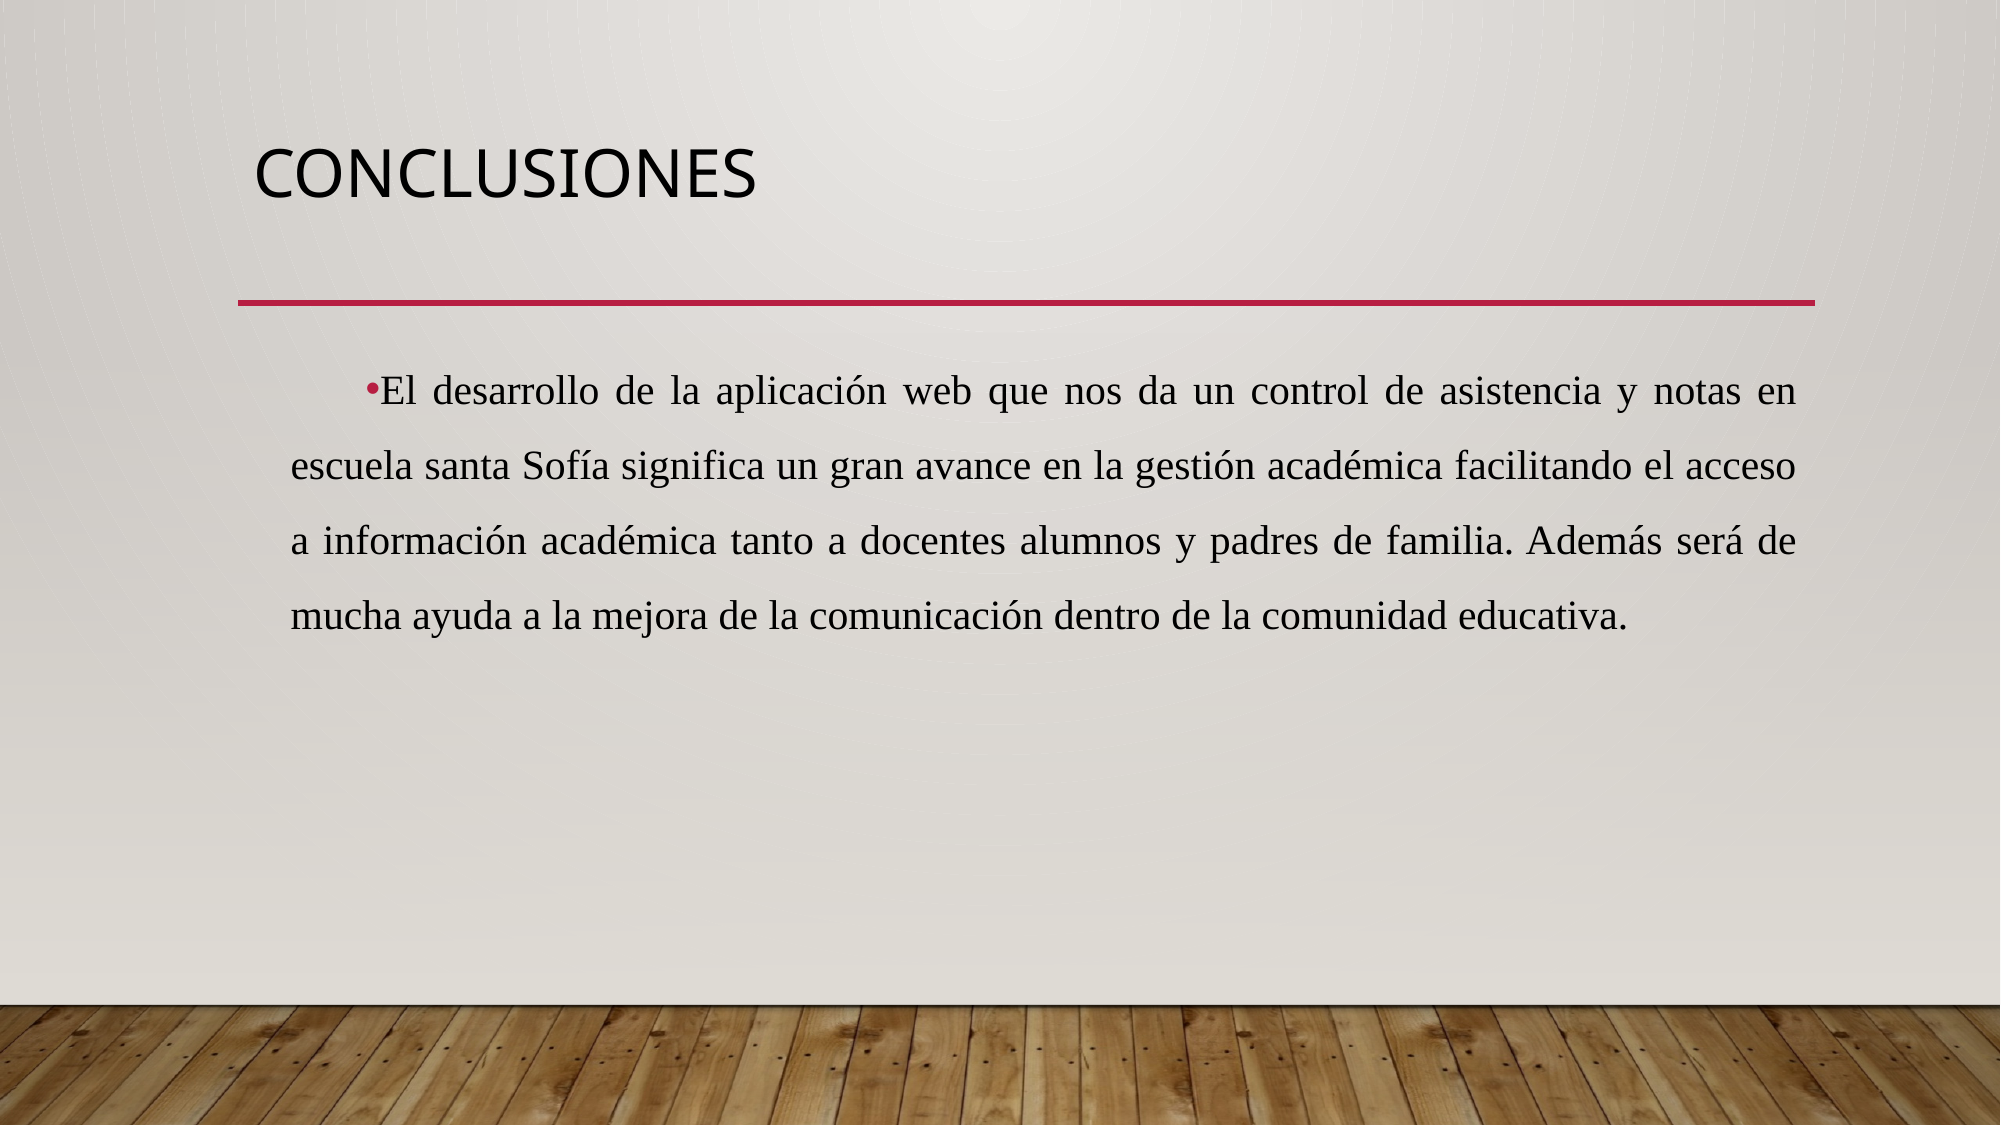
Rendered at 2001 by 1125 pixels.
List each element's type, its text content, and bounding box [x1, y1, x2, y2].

picture [0, 1005, 2000, 1125]
title conclusiones [238, 131, 1814, 264]
list El desarrollo de la aplicación web que nos da un control de asistencia y notas en escuela santa Sofía significa un gran avance en la gestión académica facilitando el acceso a información académica tanto a docentes alumnos y padres de familia. Además será de mucha ayuda a la mejora de la comunicación dentro de la comunidad educativa. [238, 330, 1814, 897]
